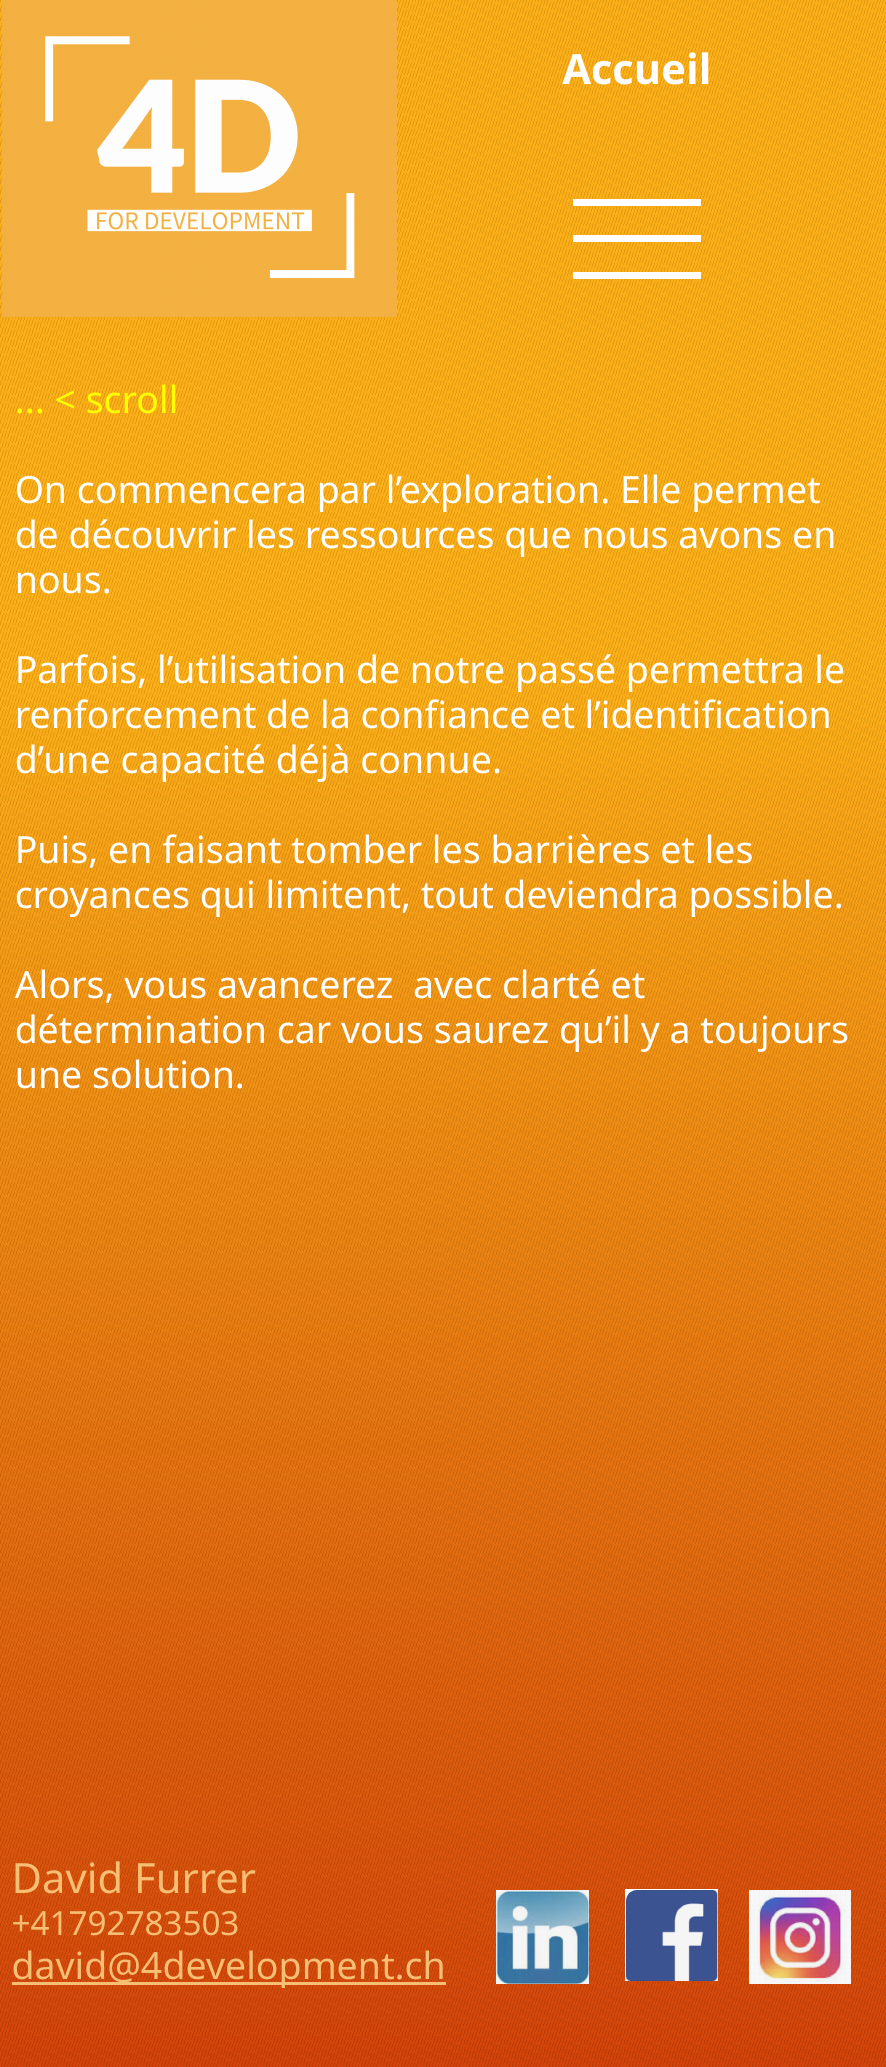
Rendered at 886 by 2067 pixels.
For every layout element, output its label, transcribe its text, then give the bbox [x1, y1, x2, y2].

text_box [0, 1779, 852, 1997]
text_box Accueil [440, 35, 835, 101]
text_box ... < scroll On commencera par l’exploration. Elle permet de découvrir les ressources que nous avons en nous. Parfois, l’utilisation de notre passé permettra le renforcement de la confiance et l’identification d’une capacité déjà connue. Puis, en faisant tomber les barrières et les croyances qui limitent, tout deviendra possible. Alors, vous avancerez avec clarté et détermination car vous saurez qu’il y a toujours une solution. [0, 369, 885, 1104]
picture [2, 0, 397, 318]
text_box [573, 202, 702, 276]
